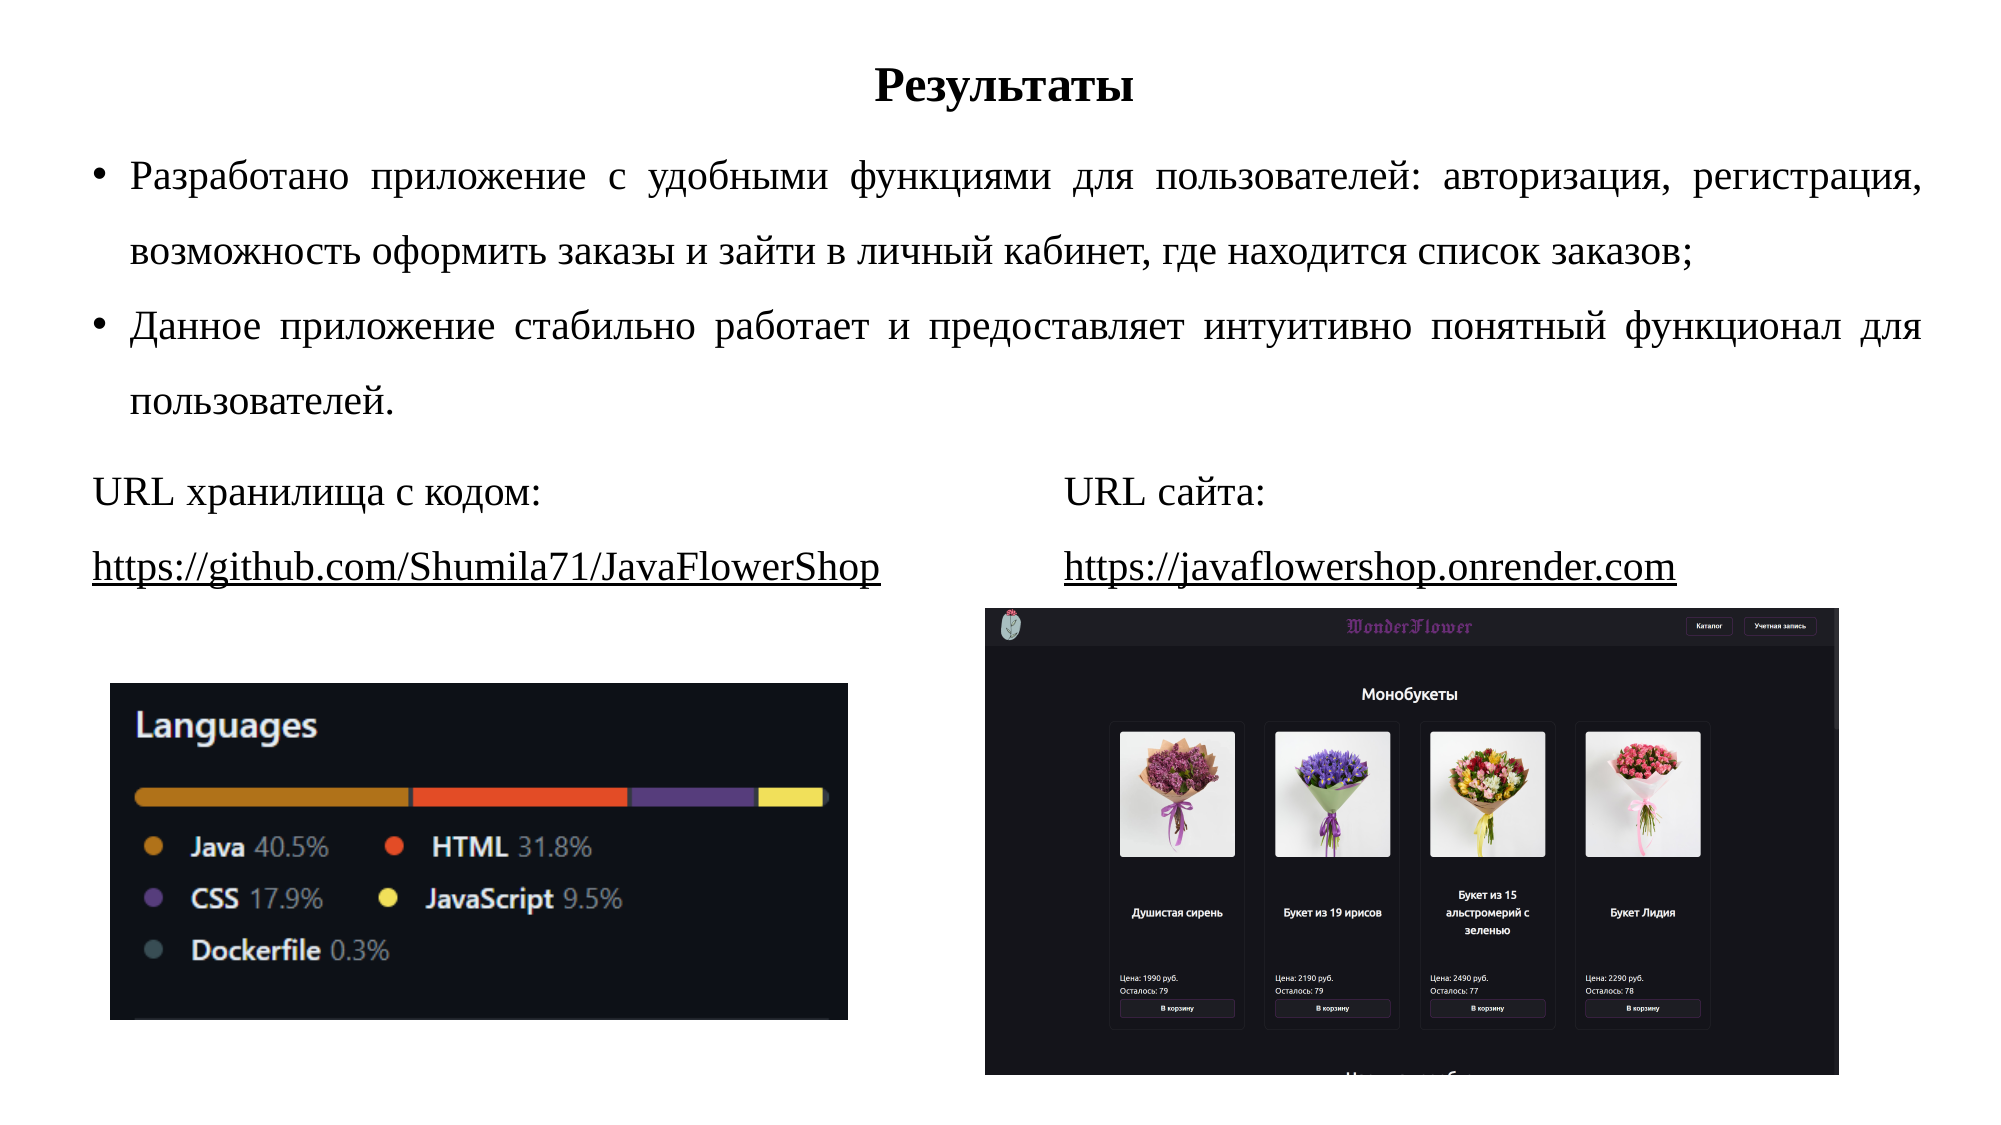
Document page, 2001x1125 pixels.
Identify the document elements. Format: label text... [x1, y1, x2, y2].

picture [985, 608, 1839, 1075]
text_box URL сайта: https://javaflowershop.onrender.com [1048, 431, 1976, 739]
text_box Разработано приложение с удобными функциями для пользователей: авторизация, регистрация, возможность оформить заказы и зайти в личный кабинет, где находится список заказов; Данное приложение стабильно работает и предоставляет интуитивно понятный функционал для пользователей. [77, 115, 1938, 424]
title Результаты [141, 35, 1867, 115]
picture [109, 683, 848, 1020]
text_box URL хранилища с кодом: https://github.com/Shumila71/JavaFlowerShop [77, 431, 1005, 739]
